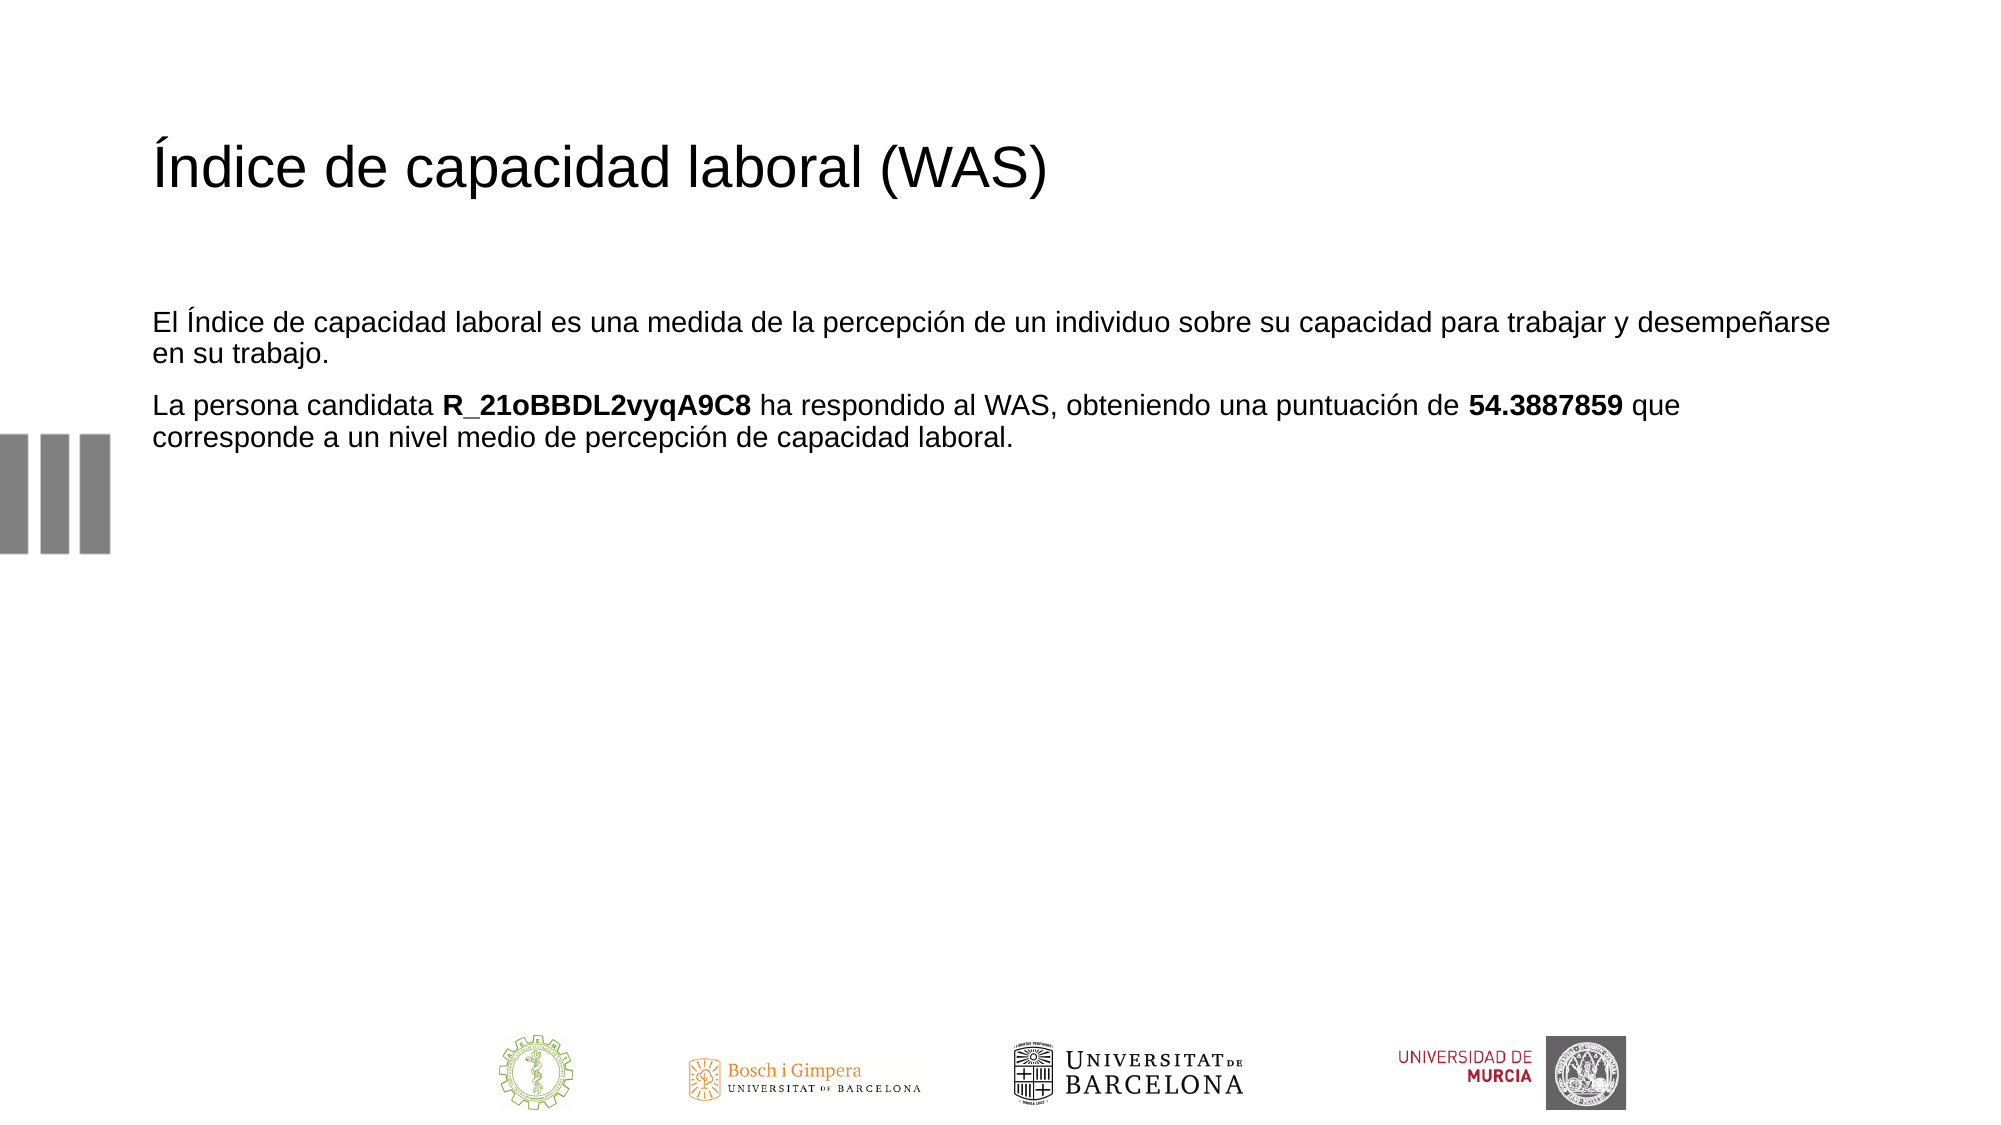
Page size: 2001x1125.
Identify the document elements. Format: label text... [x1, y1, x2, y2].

list El Índice de capacidad laboral es una medida de la percepción de un individuo sobre su capacidad para trabajar y desempeñarse en su trabajo. La persona candidata R_21oBBDL2vyqA9C8 ha respondido al WAS, obteniendo una puntuación de 54.3887859 que corresponde a un nivel medio de percepción de capacidad laboral. [137, 299, 1863, 1014]
picture [1331, 1036, 1627, 1110]
picture [1014, 1042, 1243, 1105]
picture [499, 1035, 573, 1110]
title Índice de capacidad laboral (WAS) [137, 59, 1863, 278]
picture [0, 420, 123, 563]
picture [684, 1031, 926, 1125]
